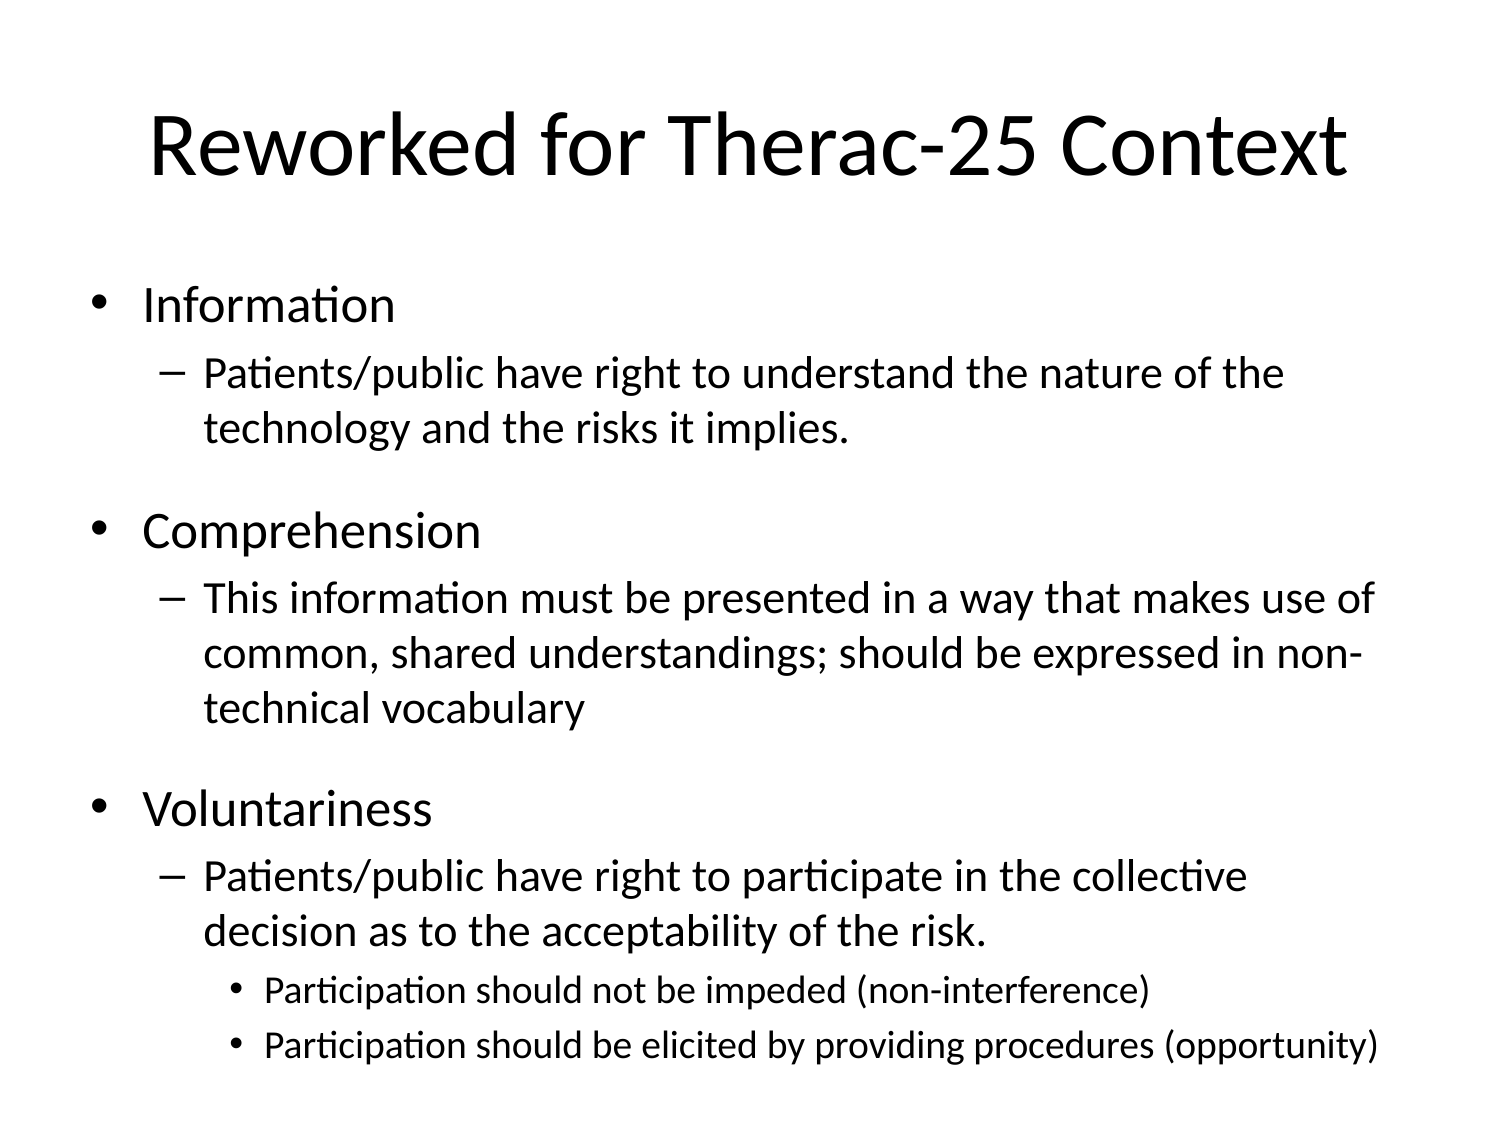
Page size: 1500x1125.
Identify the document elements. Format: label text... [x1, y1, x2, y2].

list Information Patients/public have right to understand the nature of the technology and the risks it implies. Comprehension This information must be presented in a way that makes use of common, shared understandings; should be expressed in non-technical vocabulary Voluntariness Patients/public have right to participate in the collective decision as to the acceptability of the risk. Participation should not be impeded (non-interference) Participation should be elicited by providing procedures (opportunity) [75, 262, 1425, 1088]
title Reworked for Therac-25 Context [75, 45, 1425, 233]
